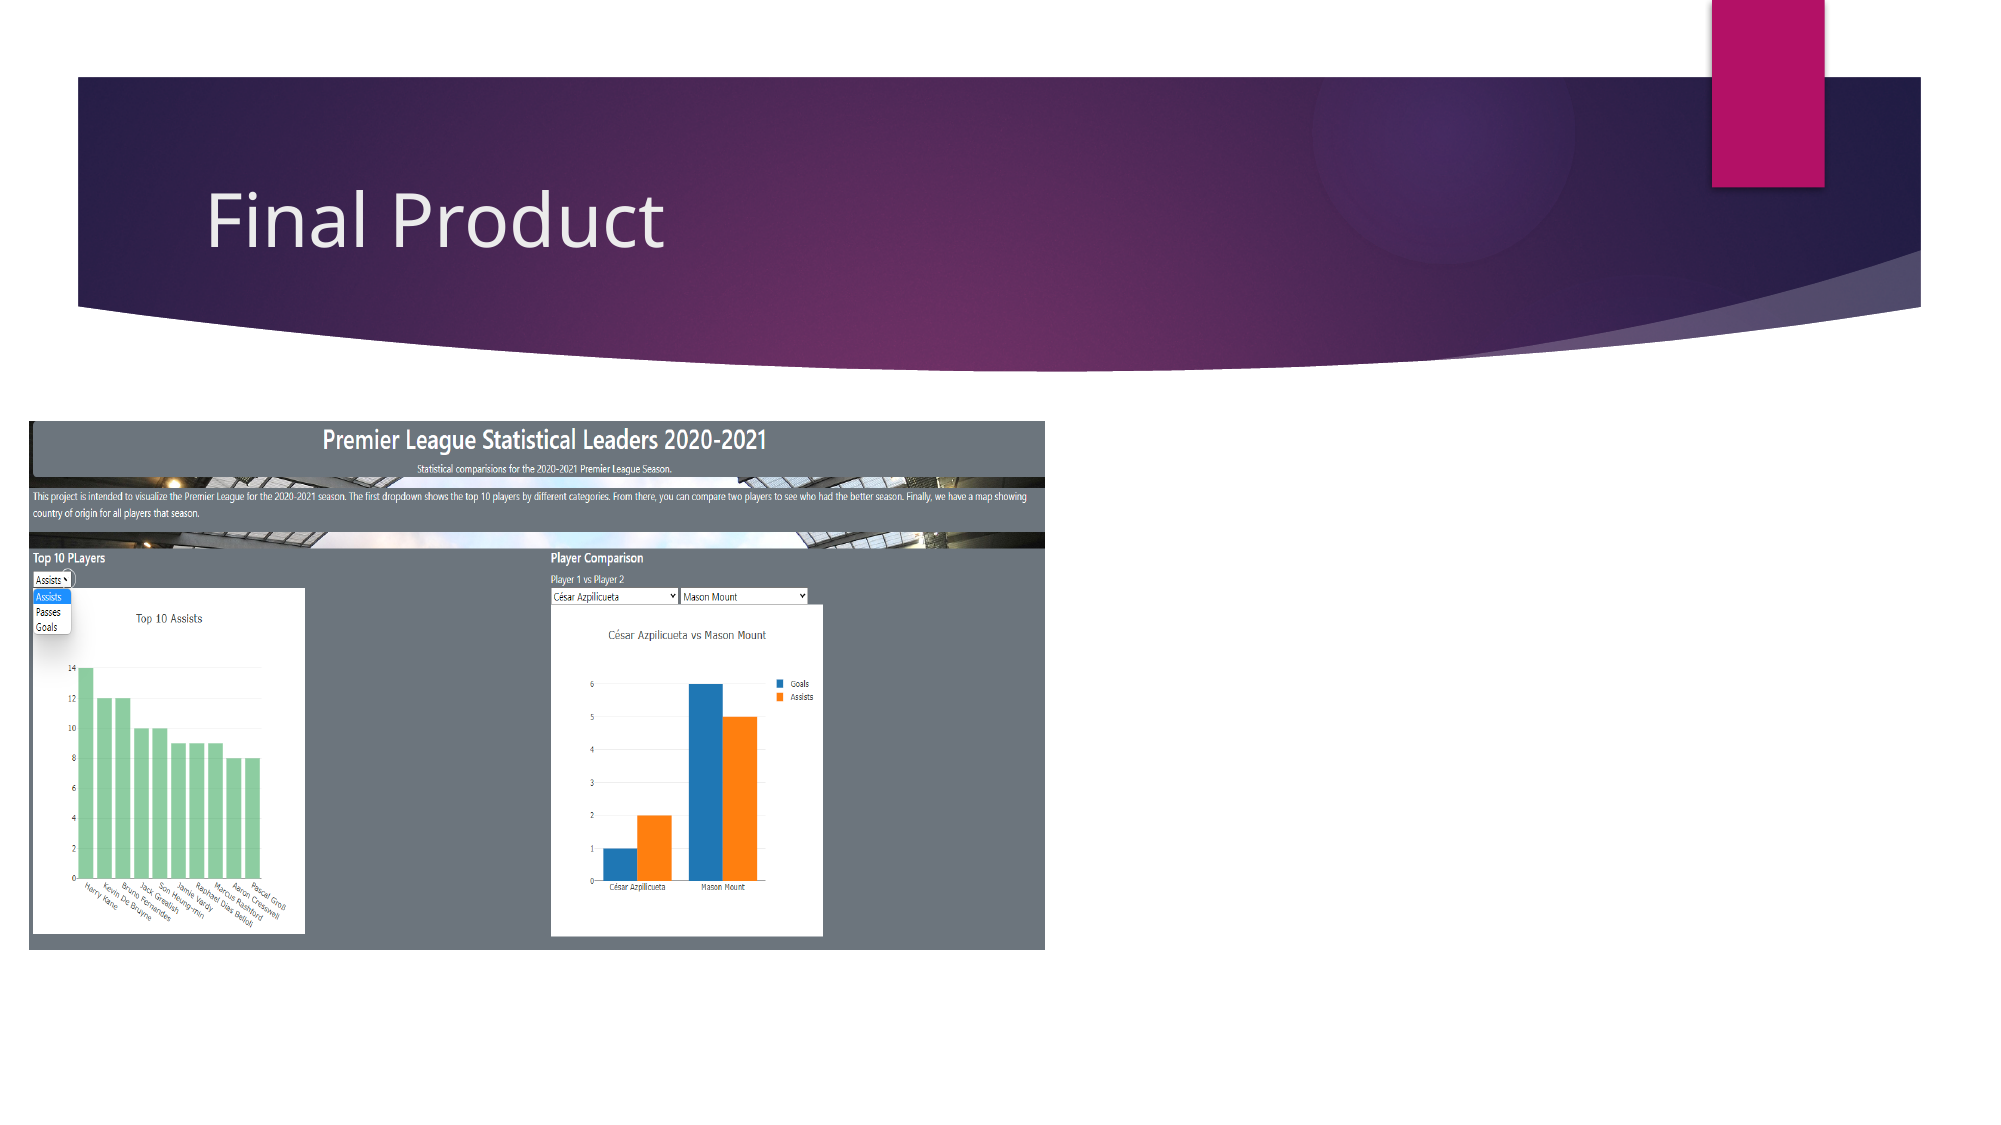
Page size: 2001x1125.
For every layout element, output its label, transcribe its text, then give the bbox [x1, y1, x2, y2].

title Final Product [189, 159, 1627, 276]
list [29, 421, 1045, 950]
